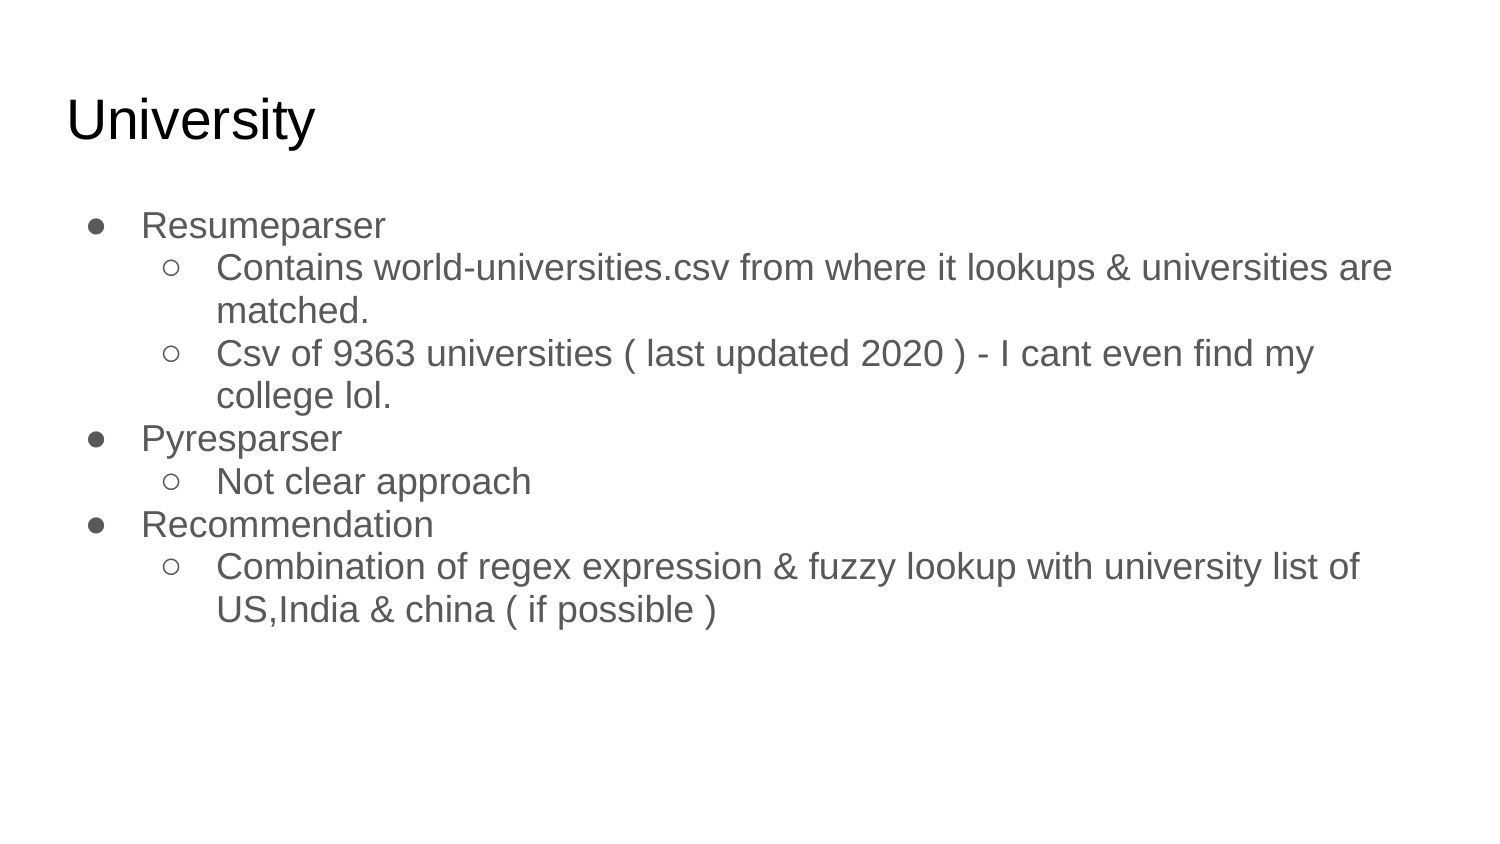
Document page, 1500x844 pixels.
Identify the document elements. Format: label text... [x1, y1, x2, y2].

list Resumeparser Contains world-universities.csv from where it lookups & universities are matched. Csv of 9363 universities ( last updated 2020 ) - I cant even find my college lol. Pyresparser Not clear approach Recommendation Combination of regex expression & fuzzy lookup with university list of US,India & china ( if possible ) [51, 189, 1449, 750]
title University [51, 72, 1449, 167]
